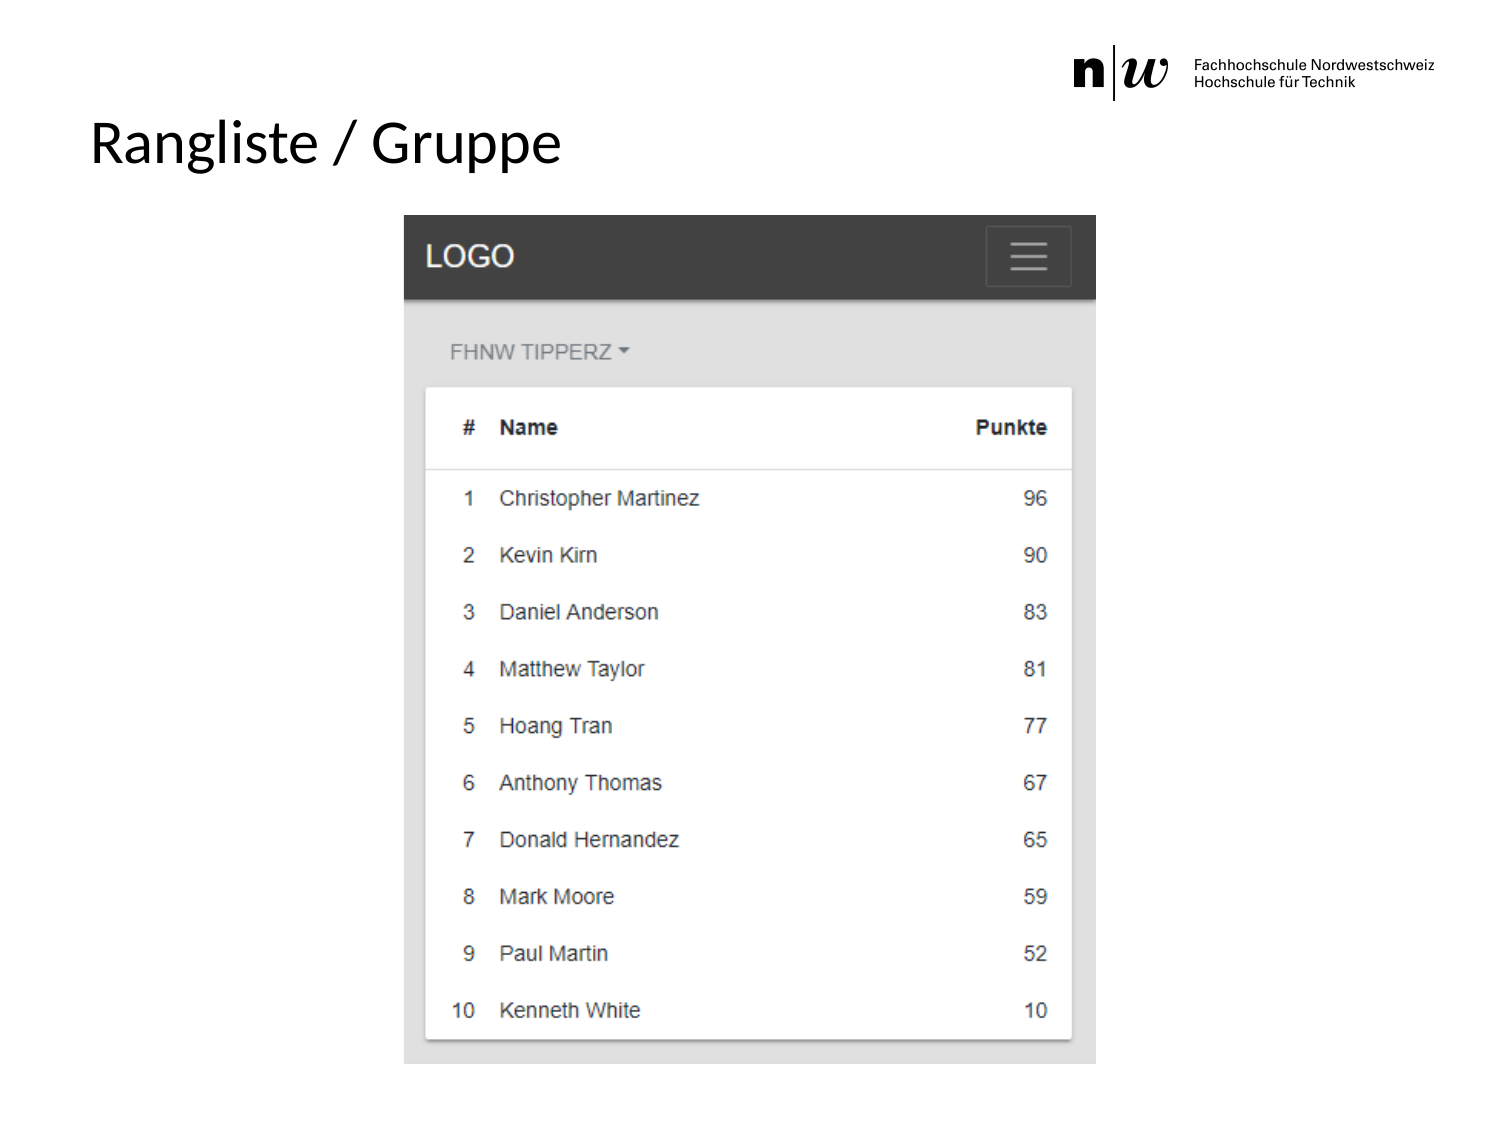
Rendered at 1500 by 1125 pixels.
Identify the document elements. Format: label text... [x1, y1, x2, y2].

picture [403, 214, 1097, 1064]
picture [1425, 45, 1434, 101]
title Rangliste / Gruppe [75, 45, 1425, 233]
